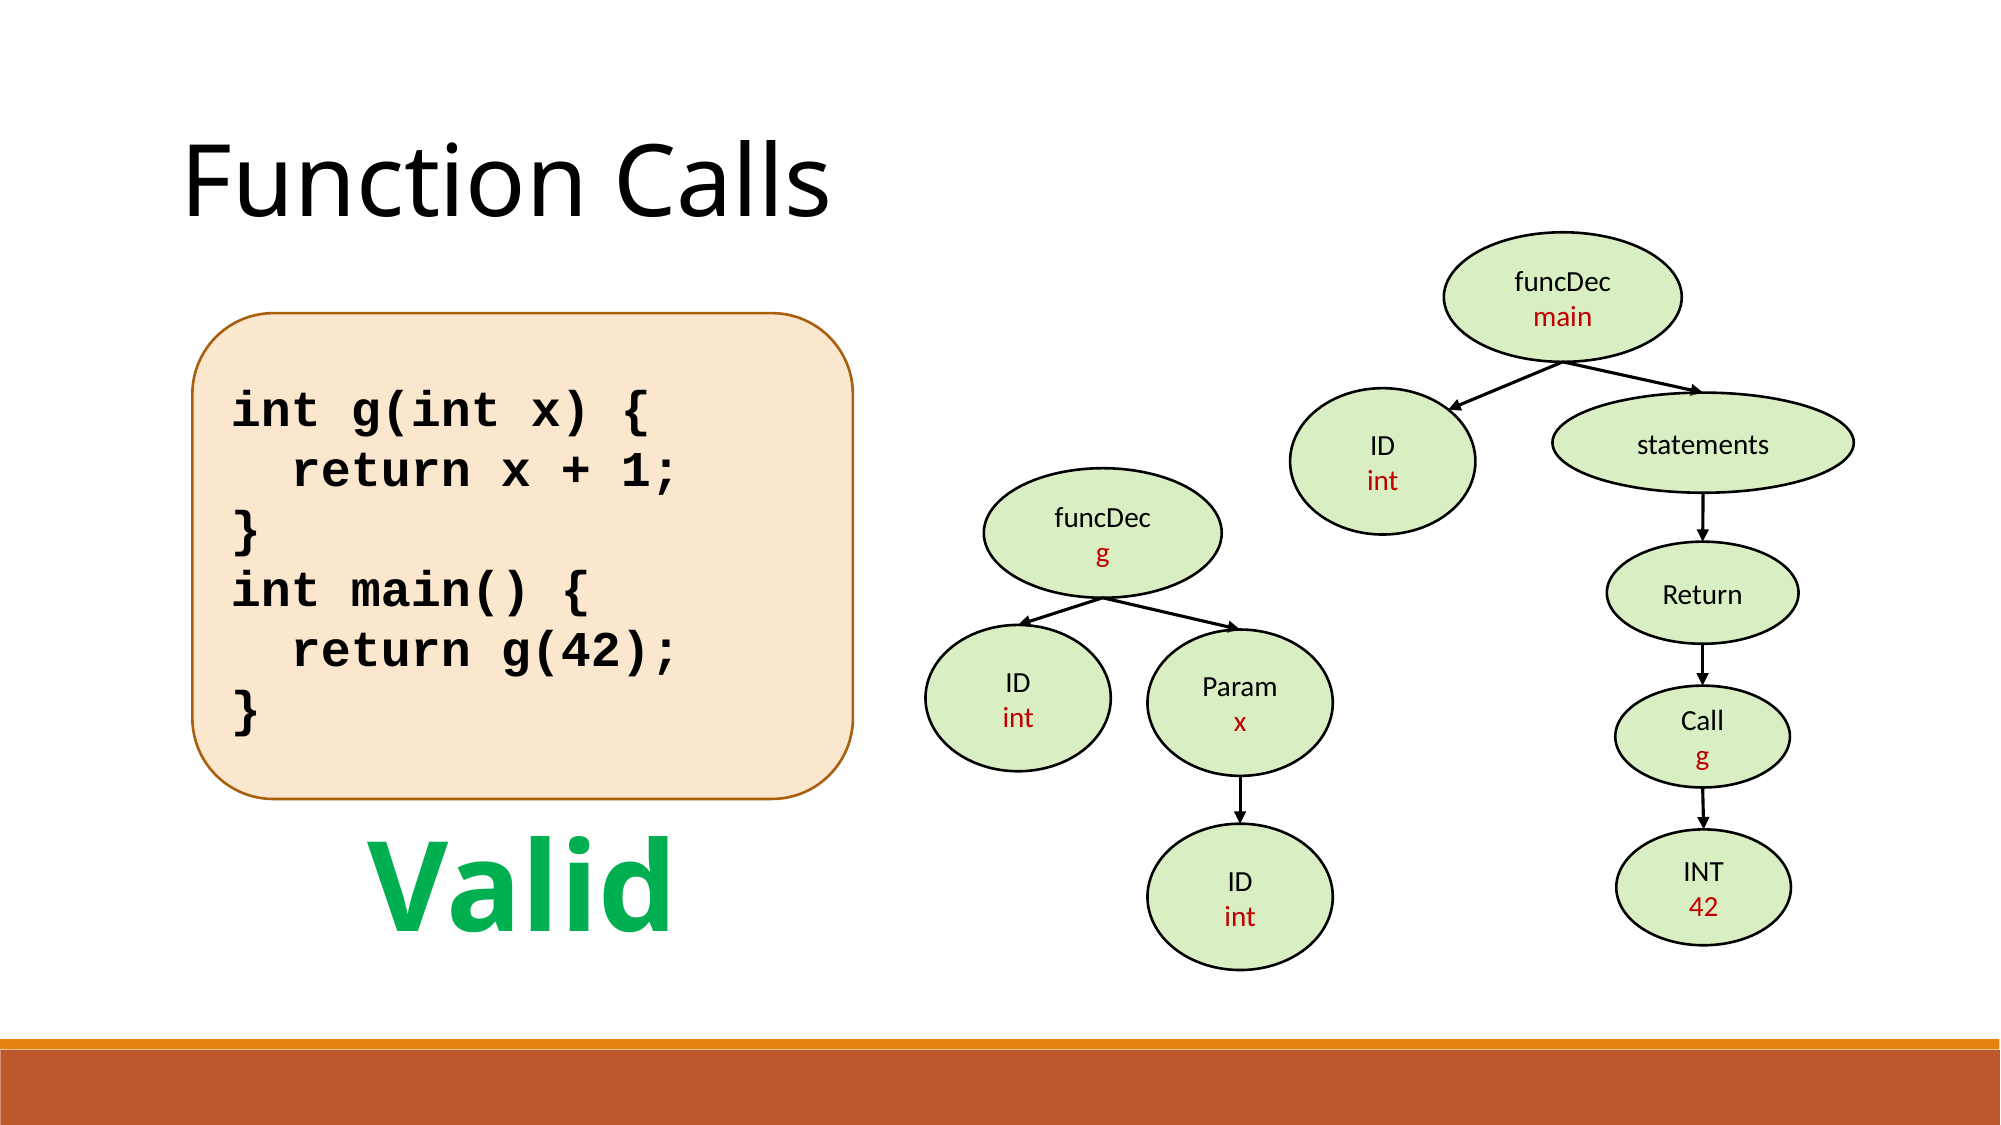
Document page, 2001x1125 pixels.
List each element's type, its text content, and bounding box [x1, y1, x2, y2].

text_box Return [1605, 540, 1800, 646]
text_box statements [1551, 391, 1856, 495]
text_box int g(int x) { return x + 1; } int main() { return g(42); } [191, 311, 855, 801]
text_box Call g [1613, 684, 1792, 789]
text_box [1102, 597, 1241, 630]
text_box funcDec g [982, 466, 1224, 594]
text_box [1569, 361, 1704, 394]
text_box INT 42 [1614, 828, 1793, 947]
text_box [1017, 597, 1101, 626]
text_box ID int [1288, 386, 1477, 536]
text_box Function Calls [165, 109, 1829, 245]
text_box funcDec main [1442, 230, 1684, 358]
text_box Valid [293, 801, 752, 964]
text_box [1447, 361, 1564, 411]
text_box ID int [1146, 822, 1335, 972]
text_box ID int [924, 623, 1113, 773]
text_box Param x [1146, 628, 1335, 778]
